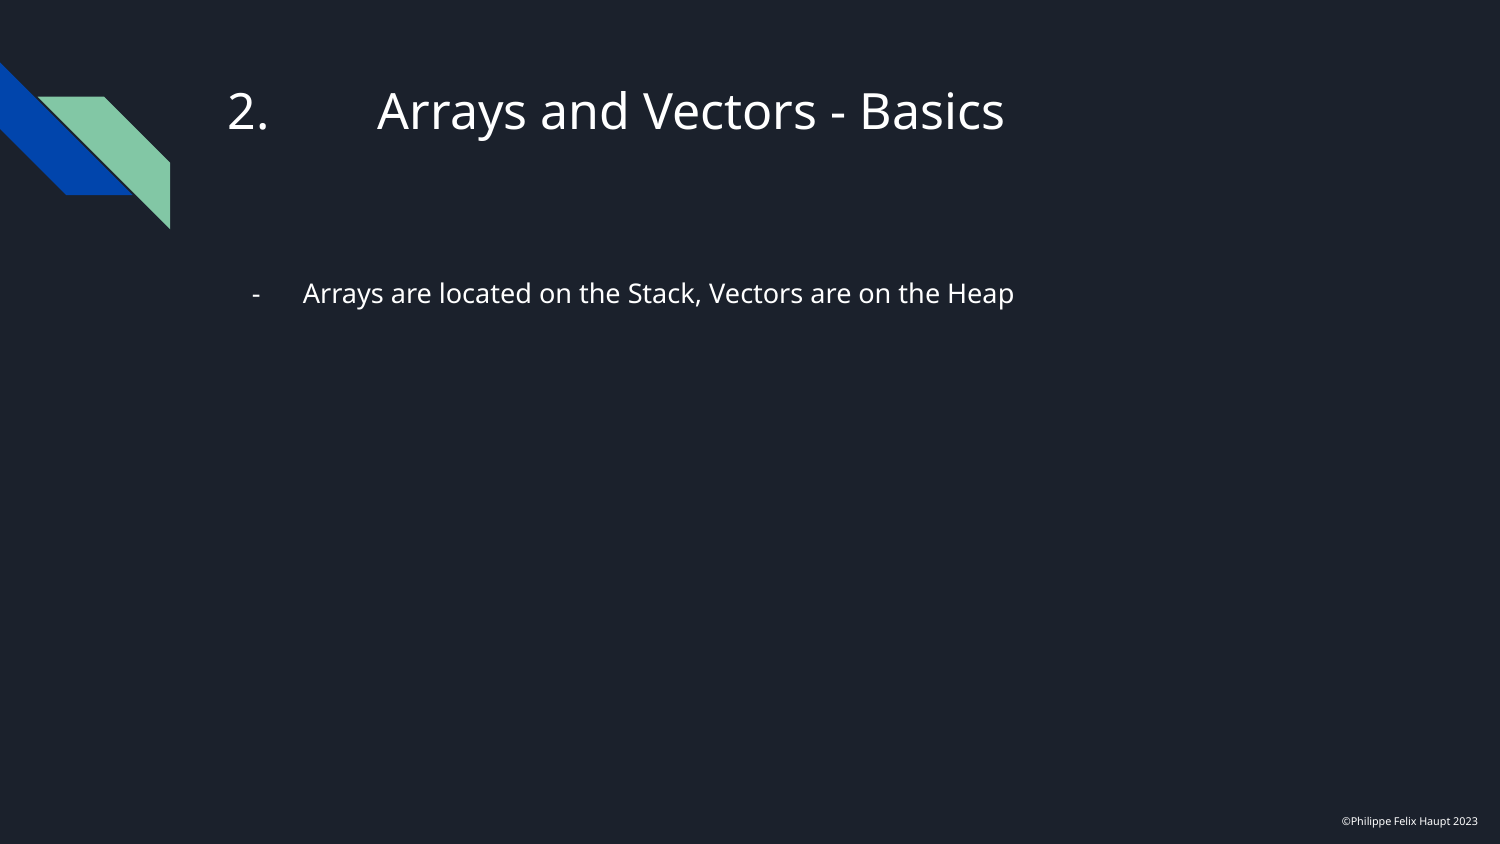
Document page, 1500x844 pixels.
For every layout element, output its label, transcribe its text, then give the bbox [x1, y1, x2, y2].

list Arrays are located on the Stack, Vectors are on the Heap [212, 257, 1368, 716]
subtitle ©Philippe Felix Haupt 2023 [1326, 801, 1500, 844]
title 2. Arrays and Vectors - Basics [212, 64, 1368, 215]
